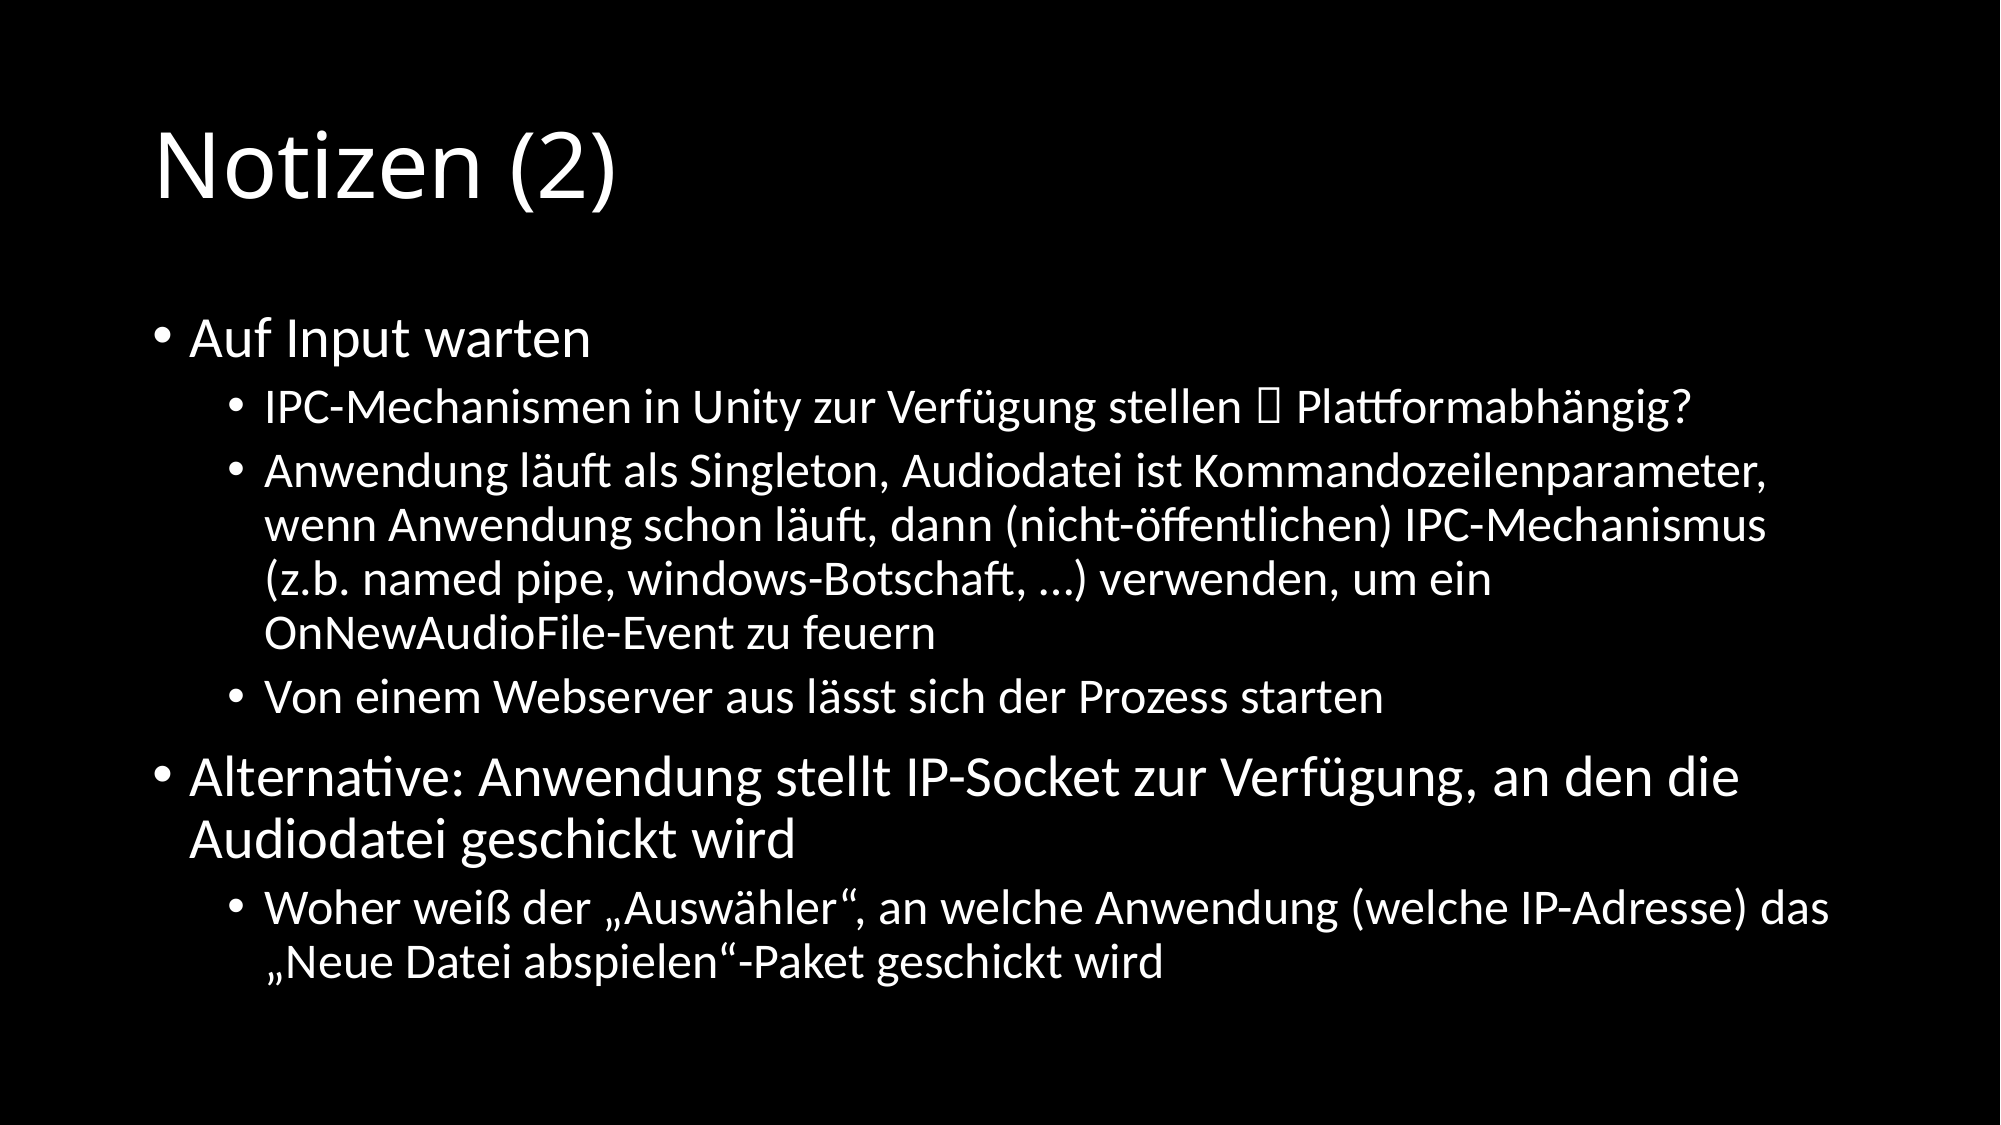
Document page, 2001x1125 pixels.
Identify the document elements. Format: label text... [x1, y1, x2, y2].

list Auf Input warten IPC-Mechanismen in Unity zur Verfügung stellen  Plattformabhängig? Anwendung läuft als Singleton, Audiodatei ist Kommandozeilenparameter, wenn Anwendung schon läuft, dann (nicht-öffentlichen) IPC-Mechanismus (z.b. named pipe, windows-Botschaft, …) verwenden, um ein OnNewAudioFile-Event zu feuern Von einem Webserver aus lässt sich der Prozess starten Alternative: Anwendung stellt IP-Socket zur Verfügung, an den die Audiodatei geschickt wird Woher weiß der „Auswähler“, an welche Anwendung (welche IP-Adresse) das „Neue Datei abspielen“-Paket geschickt wird [137, 299, 1863, 1014]
title Notizen (2) [137, 59, 1863, 278]
